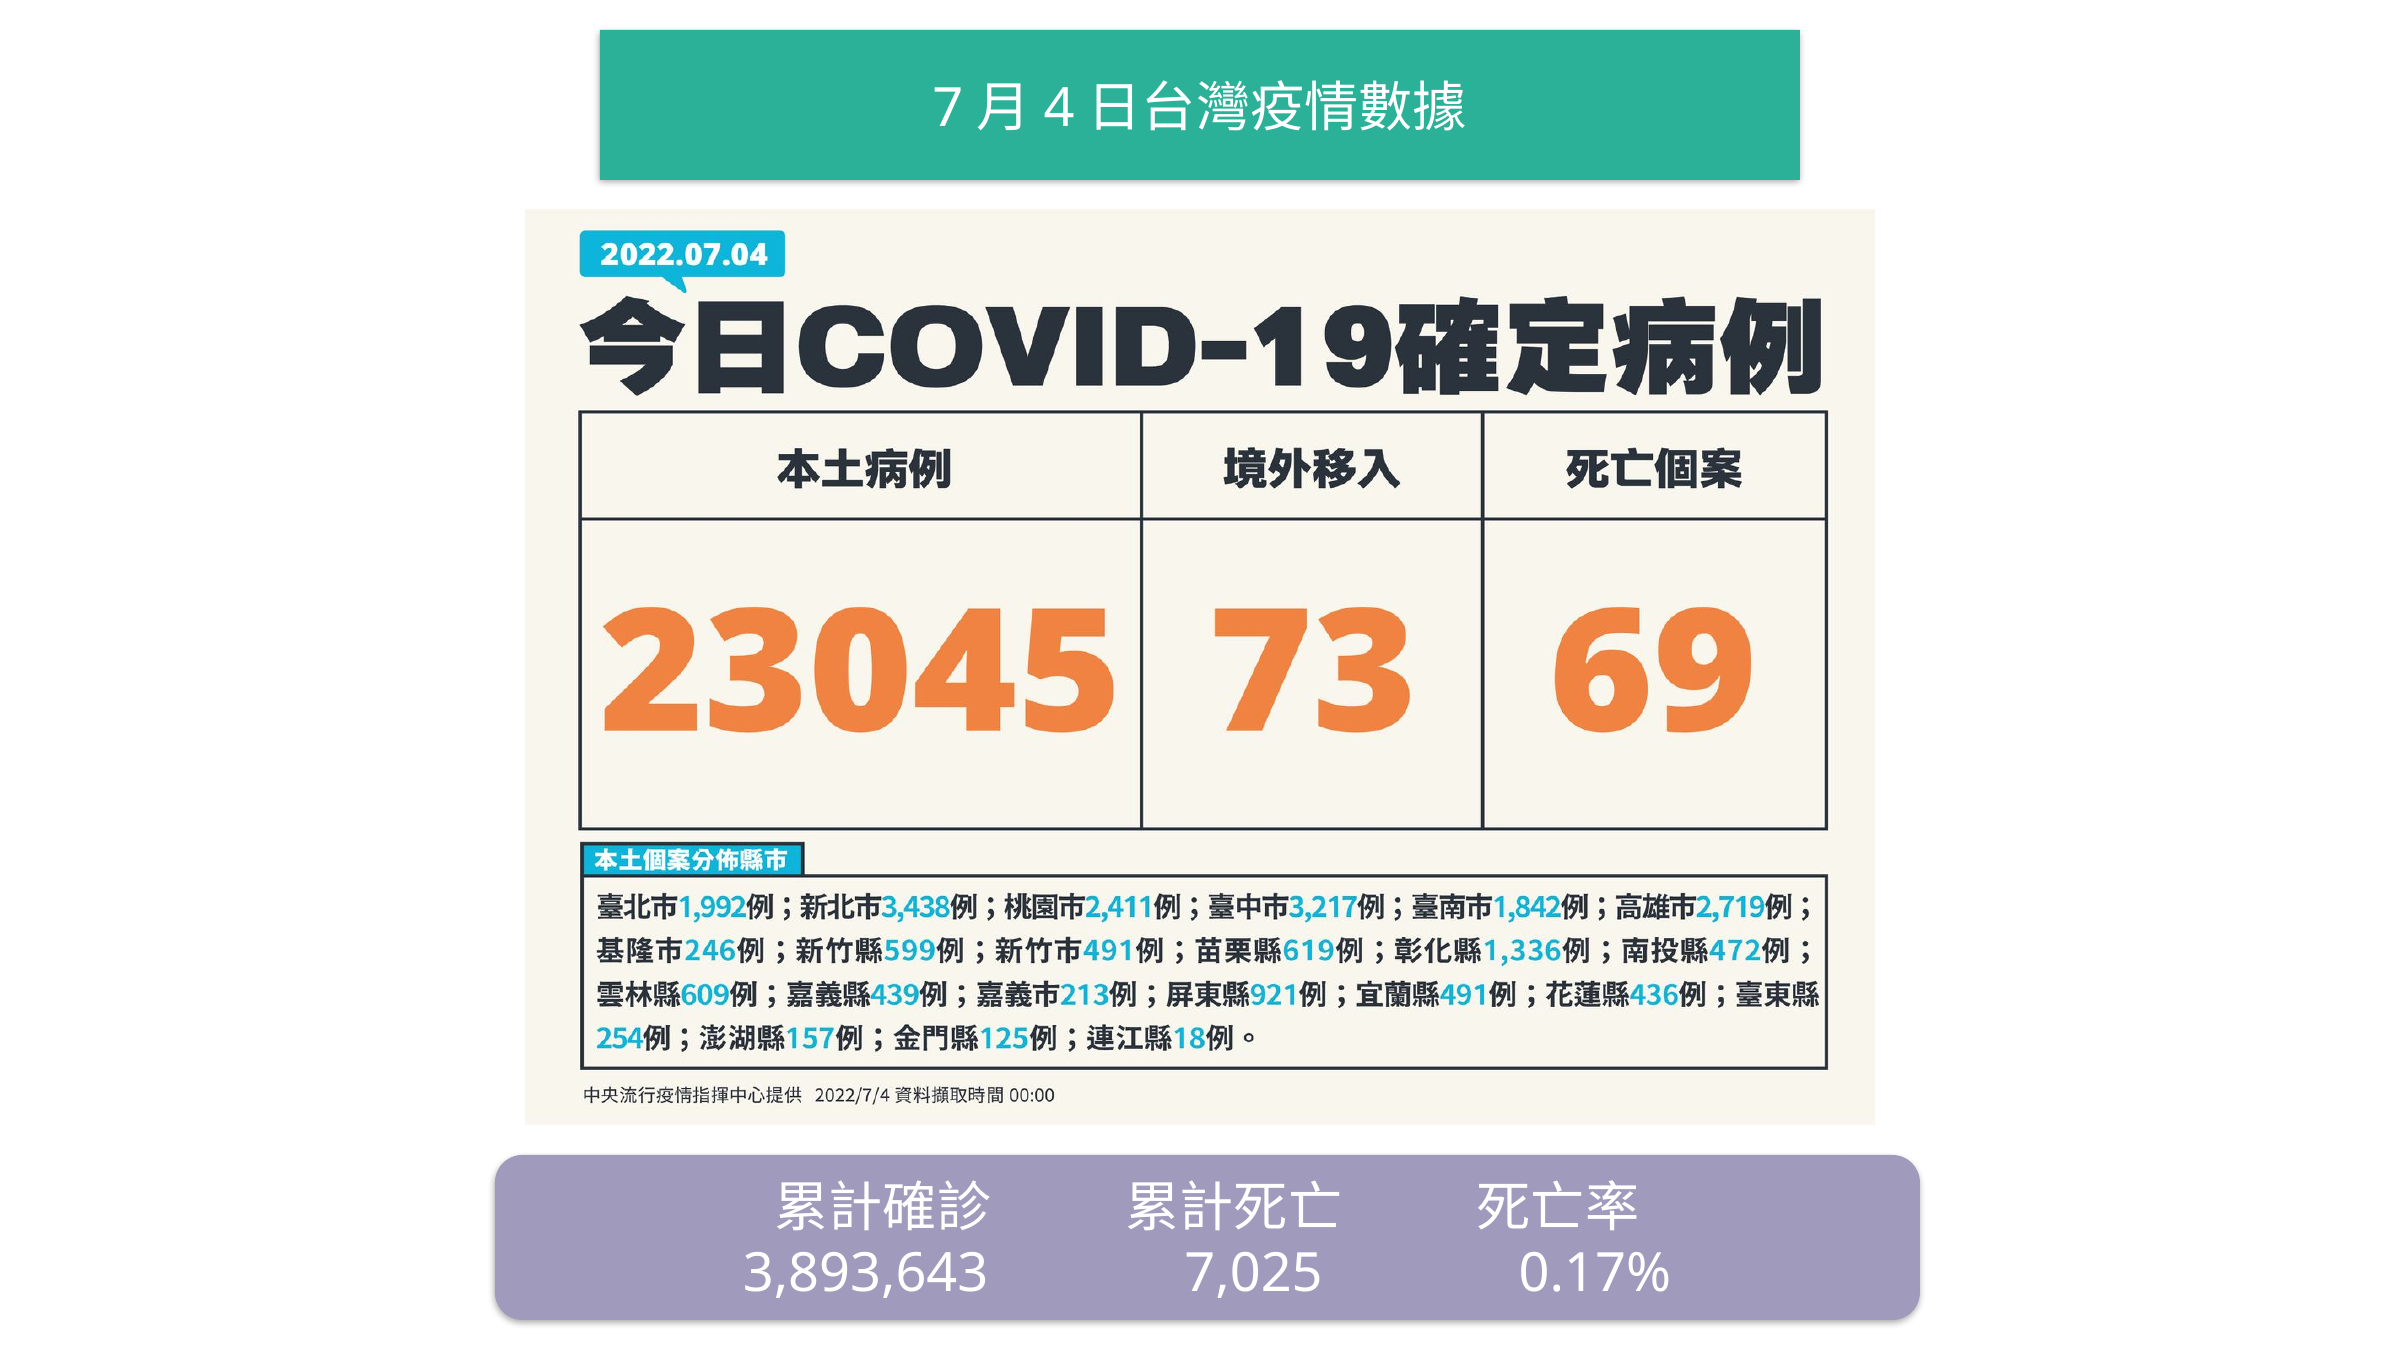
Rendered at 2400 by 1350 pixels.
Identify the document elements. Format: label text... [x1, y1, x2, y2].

text_box 累計確診 累計死亡 死亡率 3,893,643 7,025 0.17% [494, 1154, 1921, 1321]
picture [524, 209, 1876, 1126]
text_box 7月4日台灣疫情數據 [599, 29, 1801, 181]
